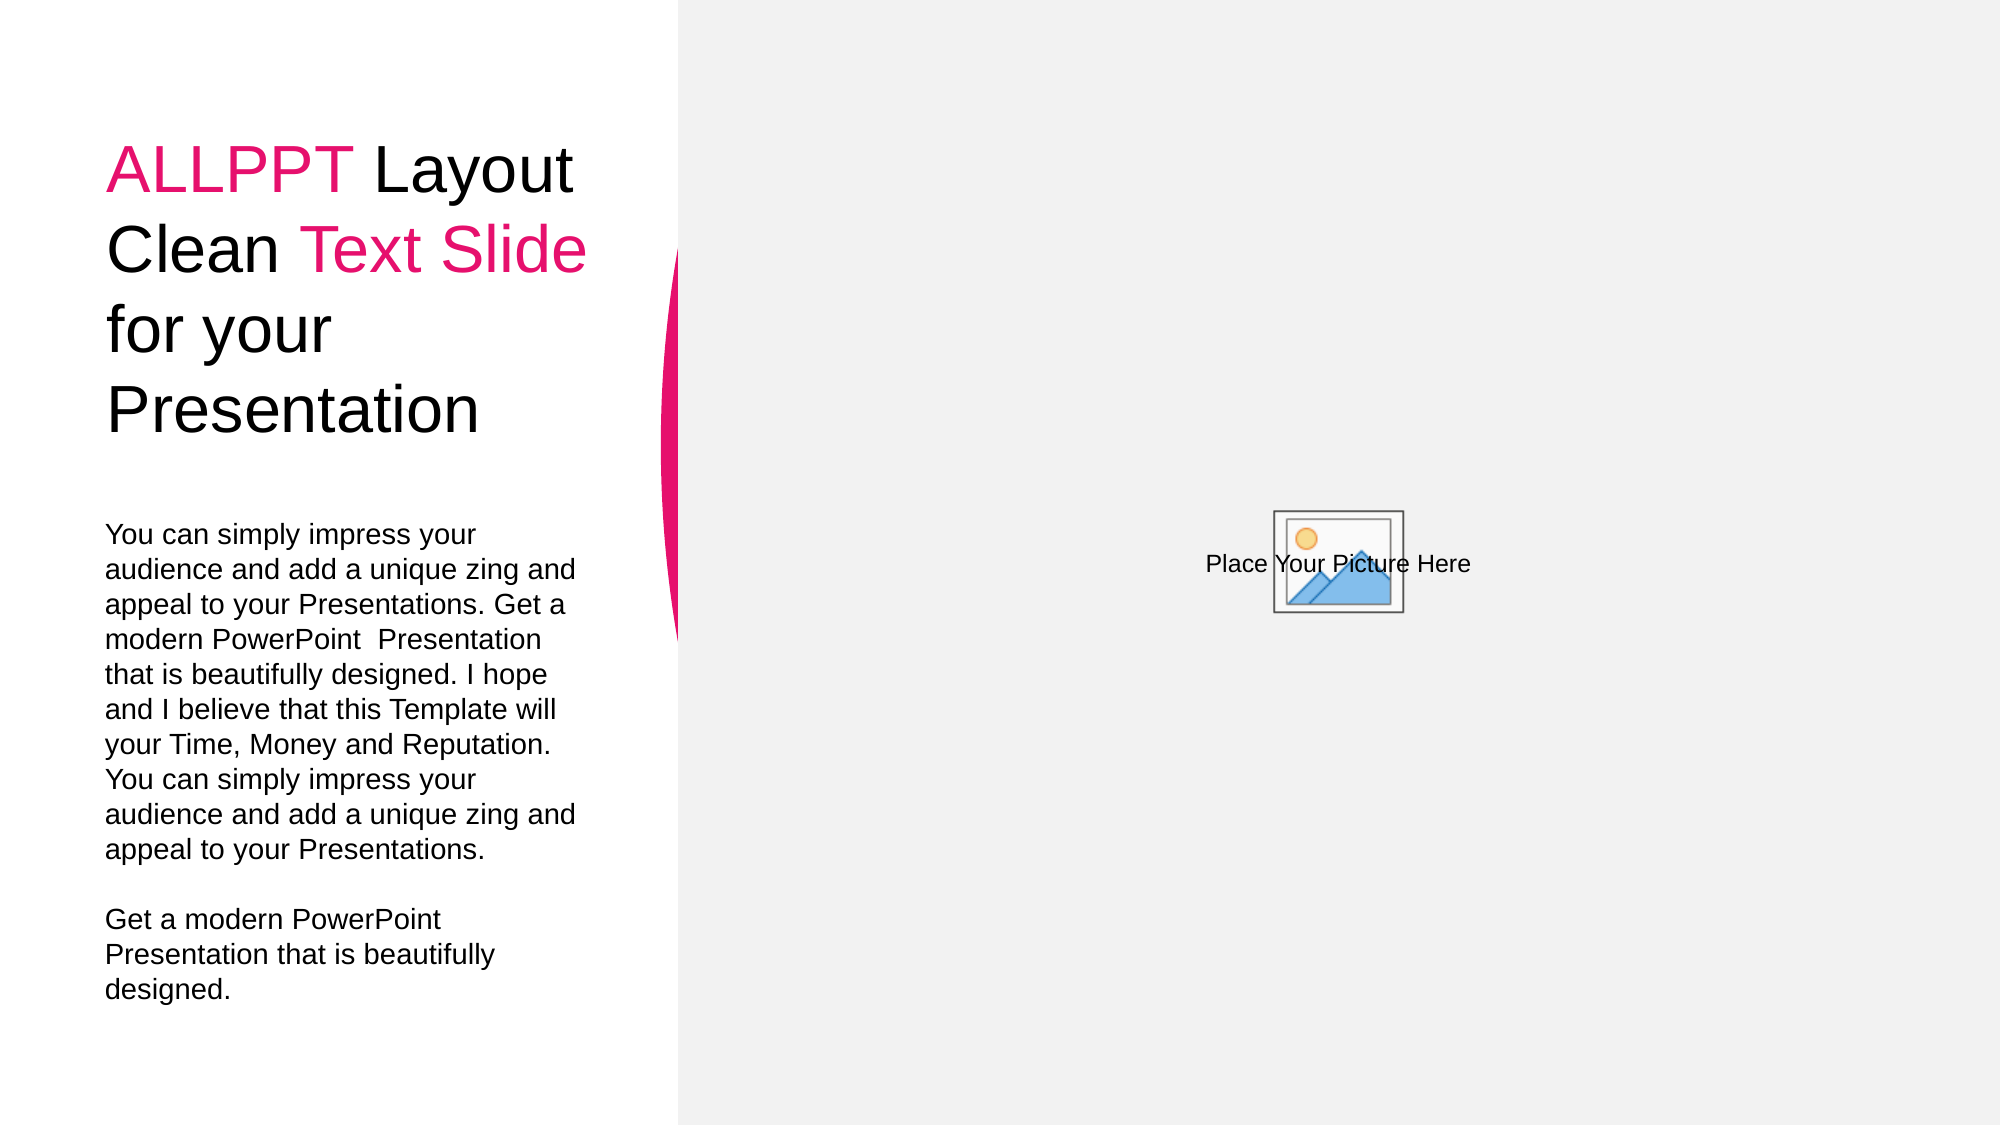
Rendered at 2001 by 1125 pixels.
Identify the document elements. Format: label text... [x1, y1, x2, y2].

text_box ALLPPT Layout Clean Text Slide for your Presentation [92, 118, 636, 454]
picture [677, 0, 2000, 1125]
text_box You can simply impress your audience and add a unique zing and appeal to your Presentations. Get a modern PowerPoint Presentation that is beautifully designed. I hope and I believe that this Template will your Time, Money and Reputation. You can simply impress your audience and add a unique zing and appeal to your Presentations. Get a modern PowerPoint Presentation that is beautifully designed. [90, 508, 610, 1013]
